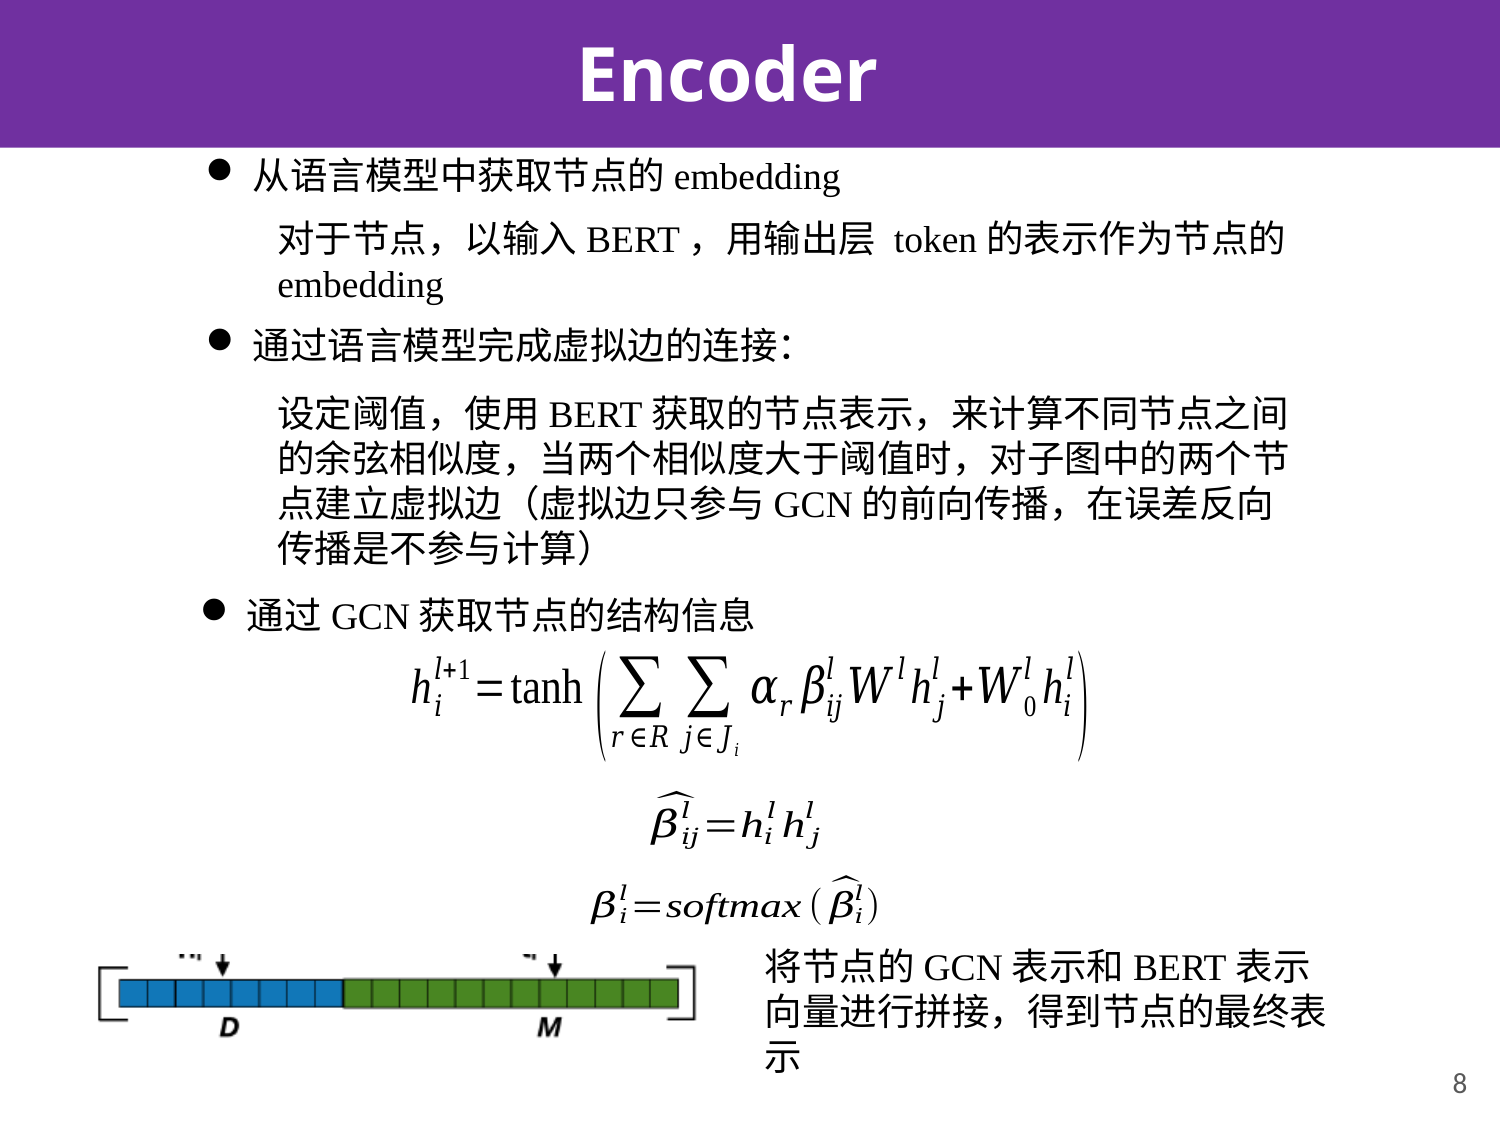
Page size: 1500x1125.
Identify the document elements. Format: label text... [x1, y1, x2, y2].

title Encoder [0, 0, 1465, 144]
text_box 从语言模型中获取节点的embedding [190, 144, 856, 205]
text_box 通过语言模型完成虚拟边的连接： [191, 314, 1254, 375]
text_box 将节点的GCN表示和BERT表示向量进行拼接，得到节点的最终表示 [749, 935, 1350, 1085]
picture [86, 954, 723, 1046]
text_box 通过GCN获取节点的结构信息 [185, 584, 772, 645]
